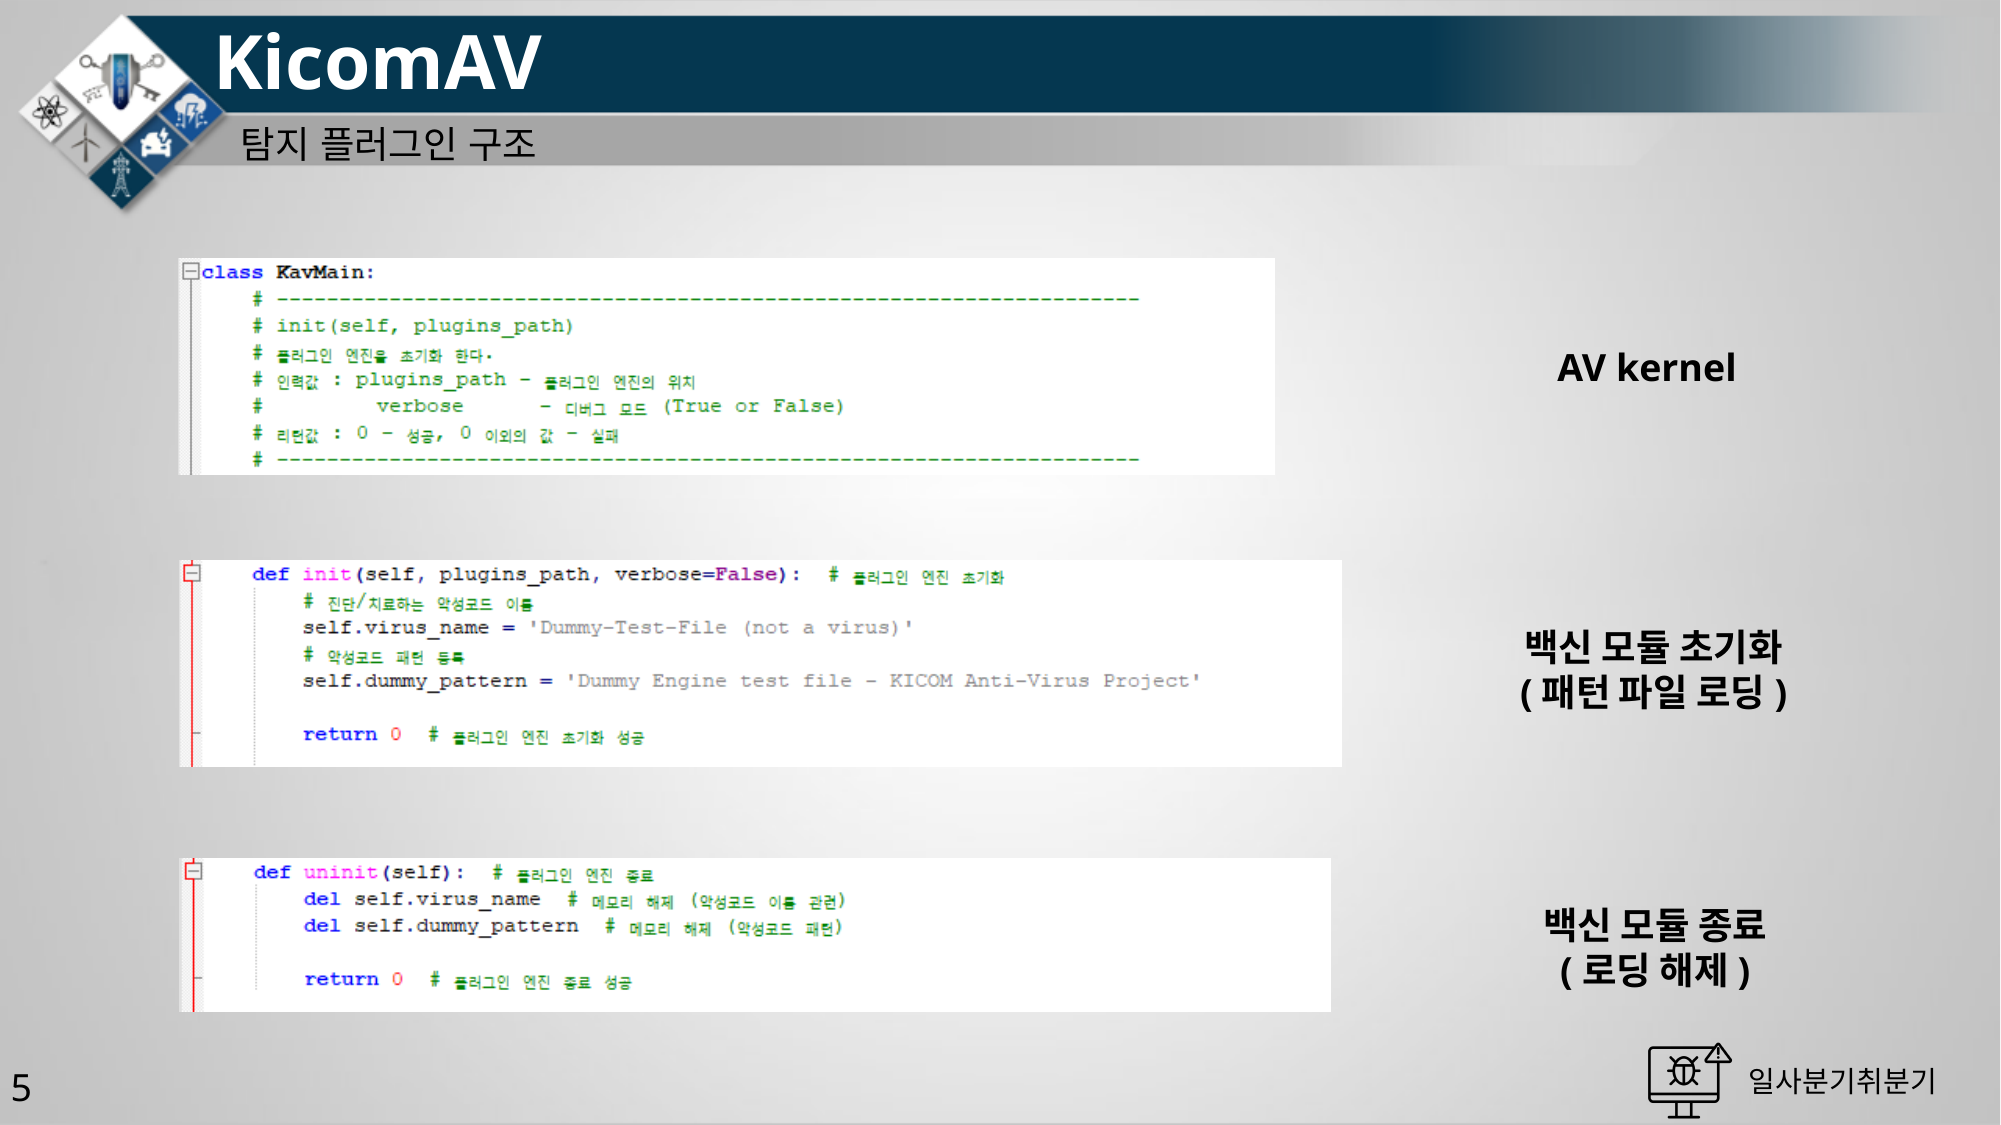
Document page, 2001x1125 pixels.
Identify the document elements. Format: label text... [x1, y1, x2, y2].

text_box 백신 모듈 종료 (로딩 해제) [1479, 894, 1832, 1000]
text_box 백신 모듈 초기화 (패턴 파일 로딩) [1483, 616, 1824, 722]
picture [0, 0, 2001, 1125]
text_box AV kernel [1521, 336, 1783, 397]
title KicomAV [198, 17, 1924, 114]
text_box 탐지 플러그인 구조 [225, 113, 553, 174]
